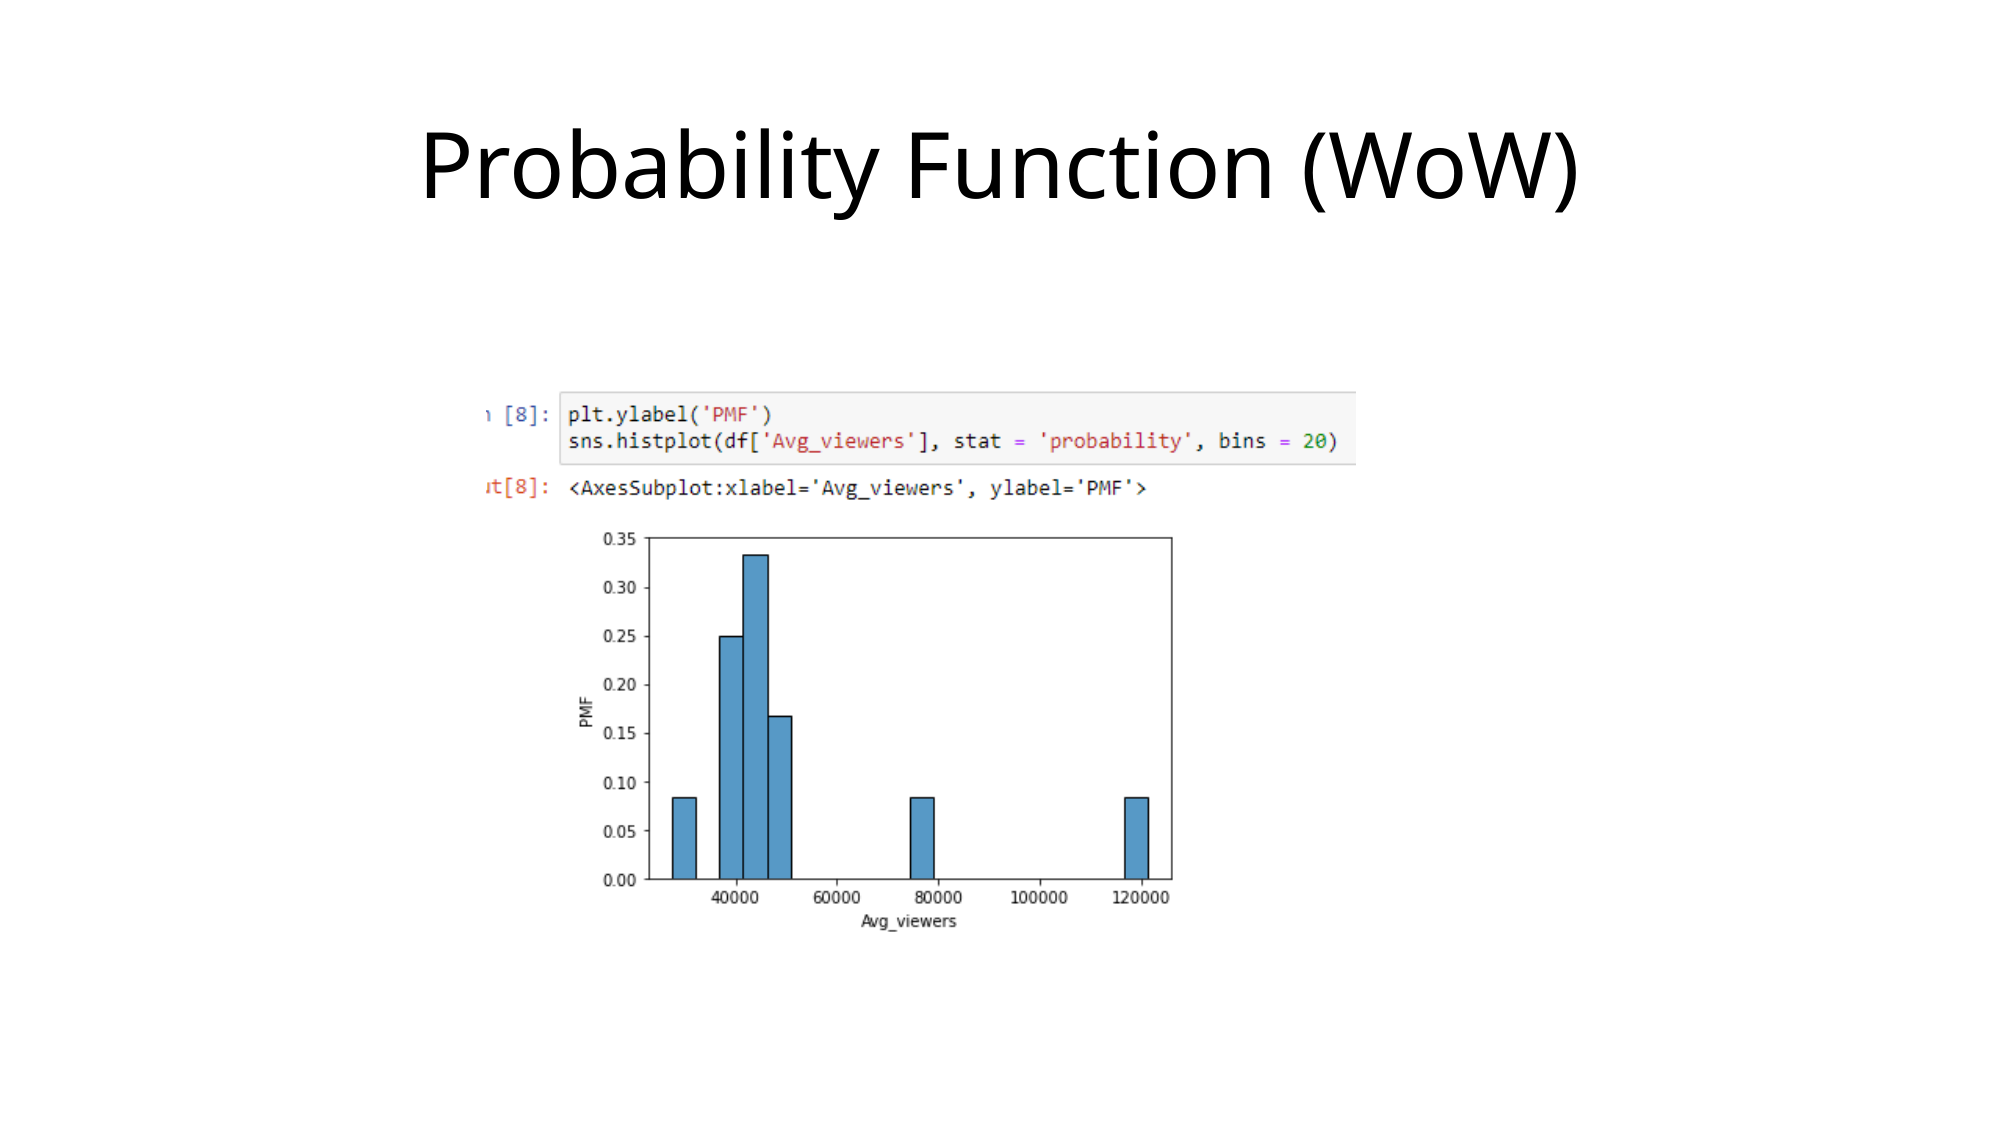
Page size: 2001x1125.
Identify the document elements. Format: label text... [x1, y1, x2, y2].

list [486, 384, 1356, 957]
title Probability Function (WoW) [137, 59, 1863, 278]
